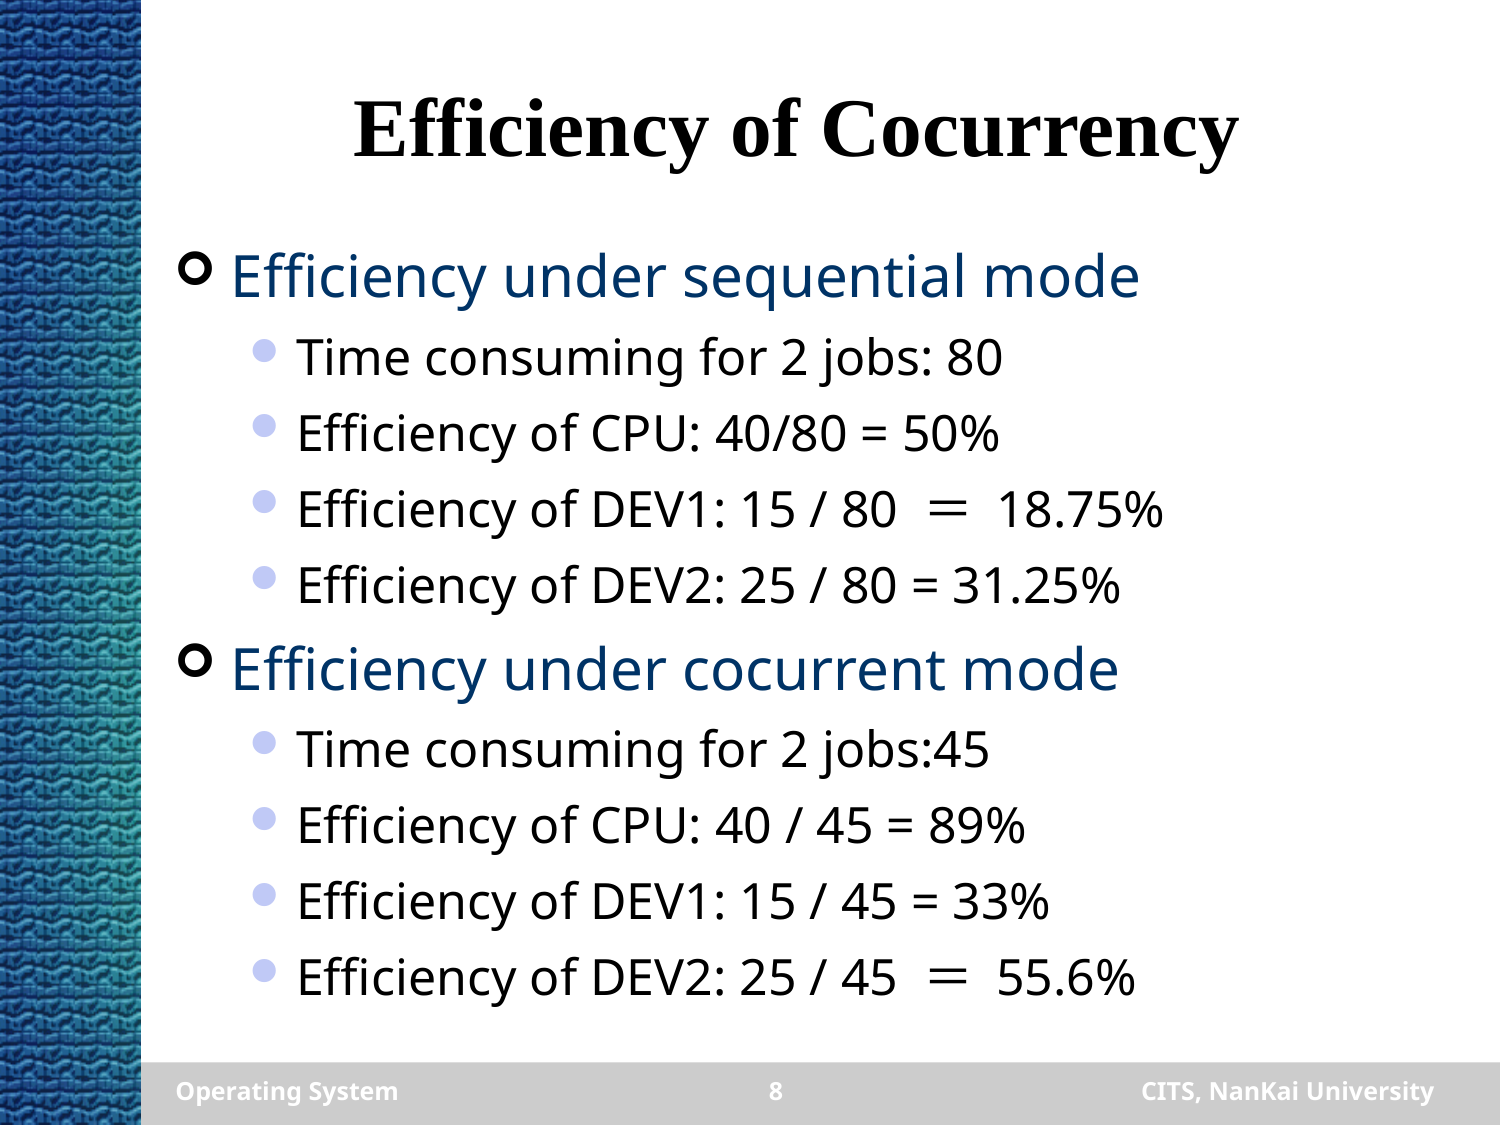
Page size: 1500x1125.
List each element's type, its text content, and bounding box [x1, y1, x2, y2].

slide_number Operating System [160, 1067, 574, 1118]
footer CITS, NanKai University [974, 1067, 1451, 1118]
list Efficiency under sequential mode Time consuming for 2 jobs: 80 Efficiency of CPU: 40/80 = 50% Efficiency of DEV1: 15 / 80 ＝ 18.75% Efficiency of DEV2: 25 / 80 = 31.25% Efficiency under cocurrent mode Time consuming for 2 jobs:45 Efficiency of CPU: 40 / 45 = 89% Efficiency of DEV1: 15 / 45 = 33% Efficiency of DEV2: 25 / 45 ＝ 55.6% [159, 224, 1483, 1055]
title Efficiency of Cocurrency [159, 50, 1436, 197]
slide_number 8 [600, 1067, 951, 1118]
picture [0, 0, 141, 1125]
